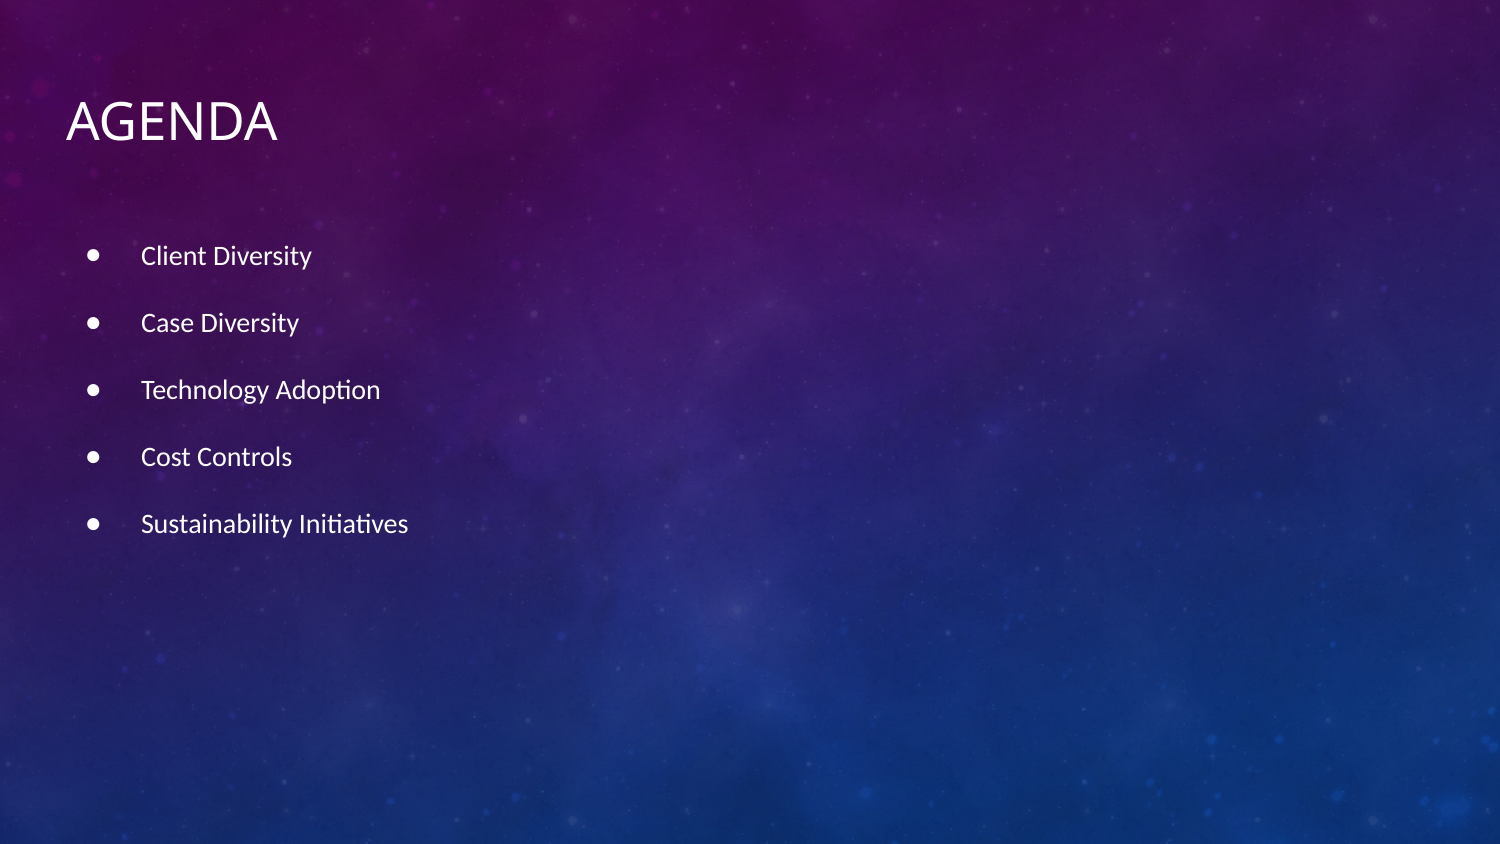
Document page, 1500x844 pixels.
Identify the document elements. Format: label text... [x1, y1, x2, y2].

list Client Diversity Case Diversity Technology Adoption Cost Controls Sustainability Initiatives [51, 189, 1449, 750]
title Agenda [51, 72, 1449, 167]
picture [0, 0, 1500, 844]
